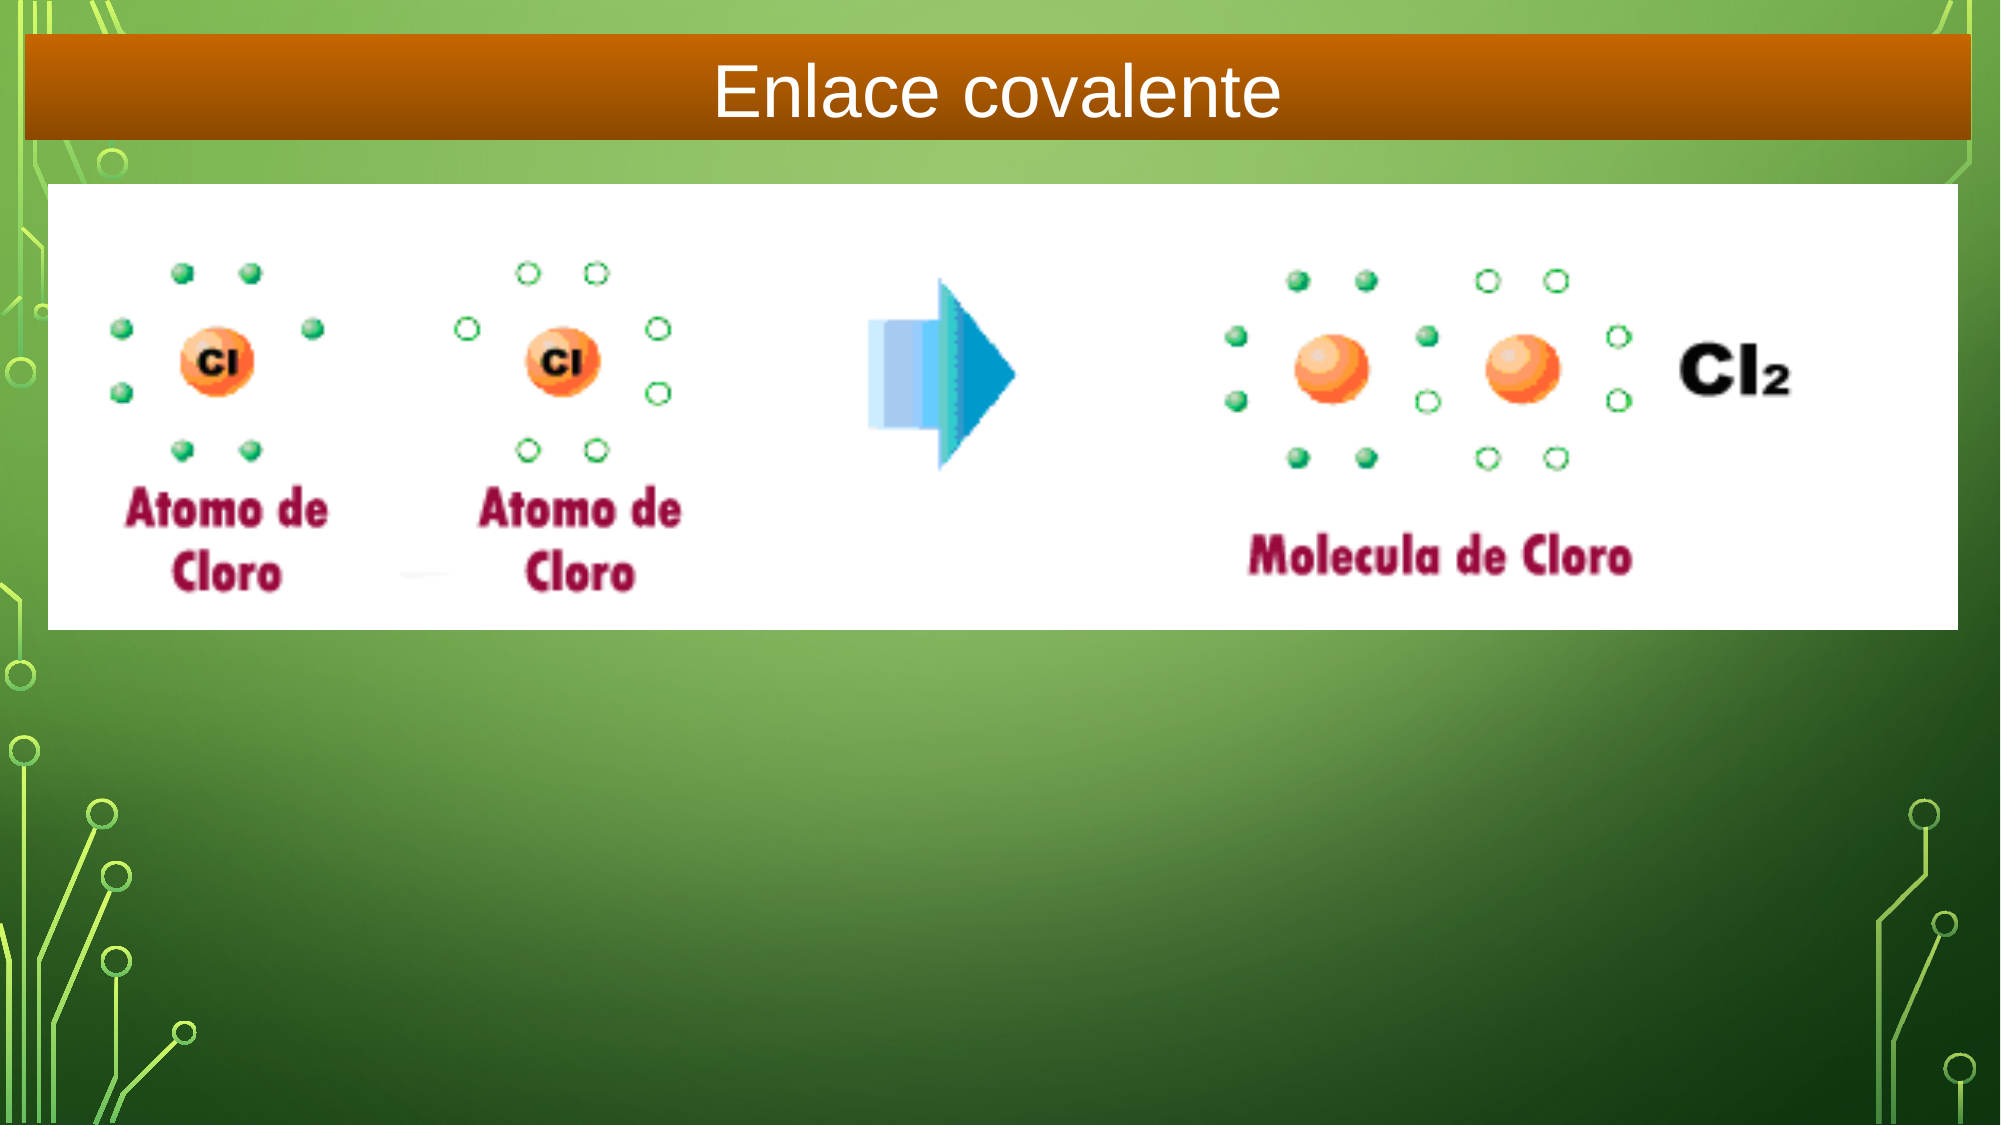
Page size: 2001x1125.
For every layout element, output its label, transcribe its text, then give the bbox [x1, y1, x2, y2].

text_box Enlace covalente [25, 34, 1971, 140]
picture [48, 184, 1958, 630]
